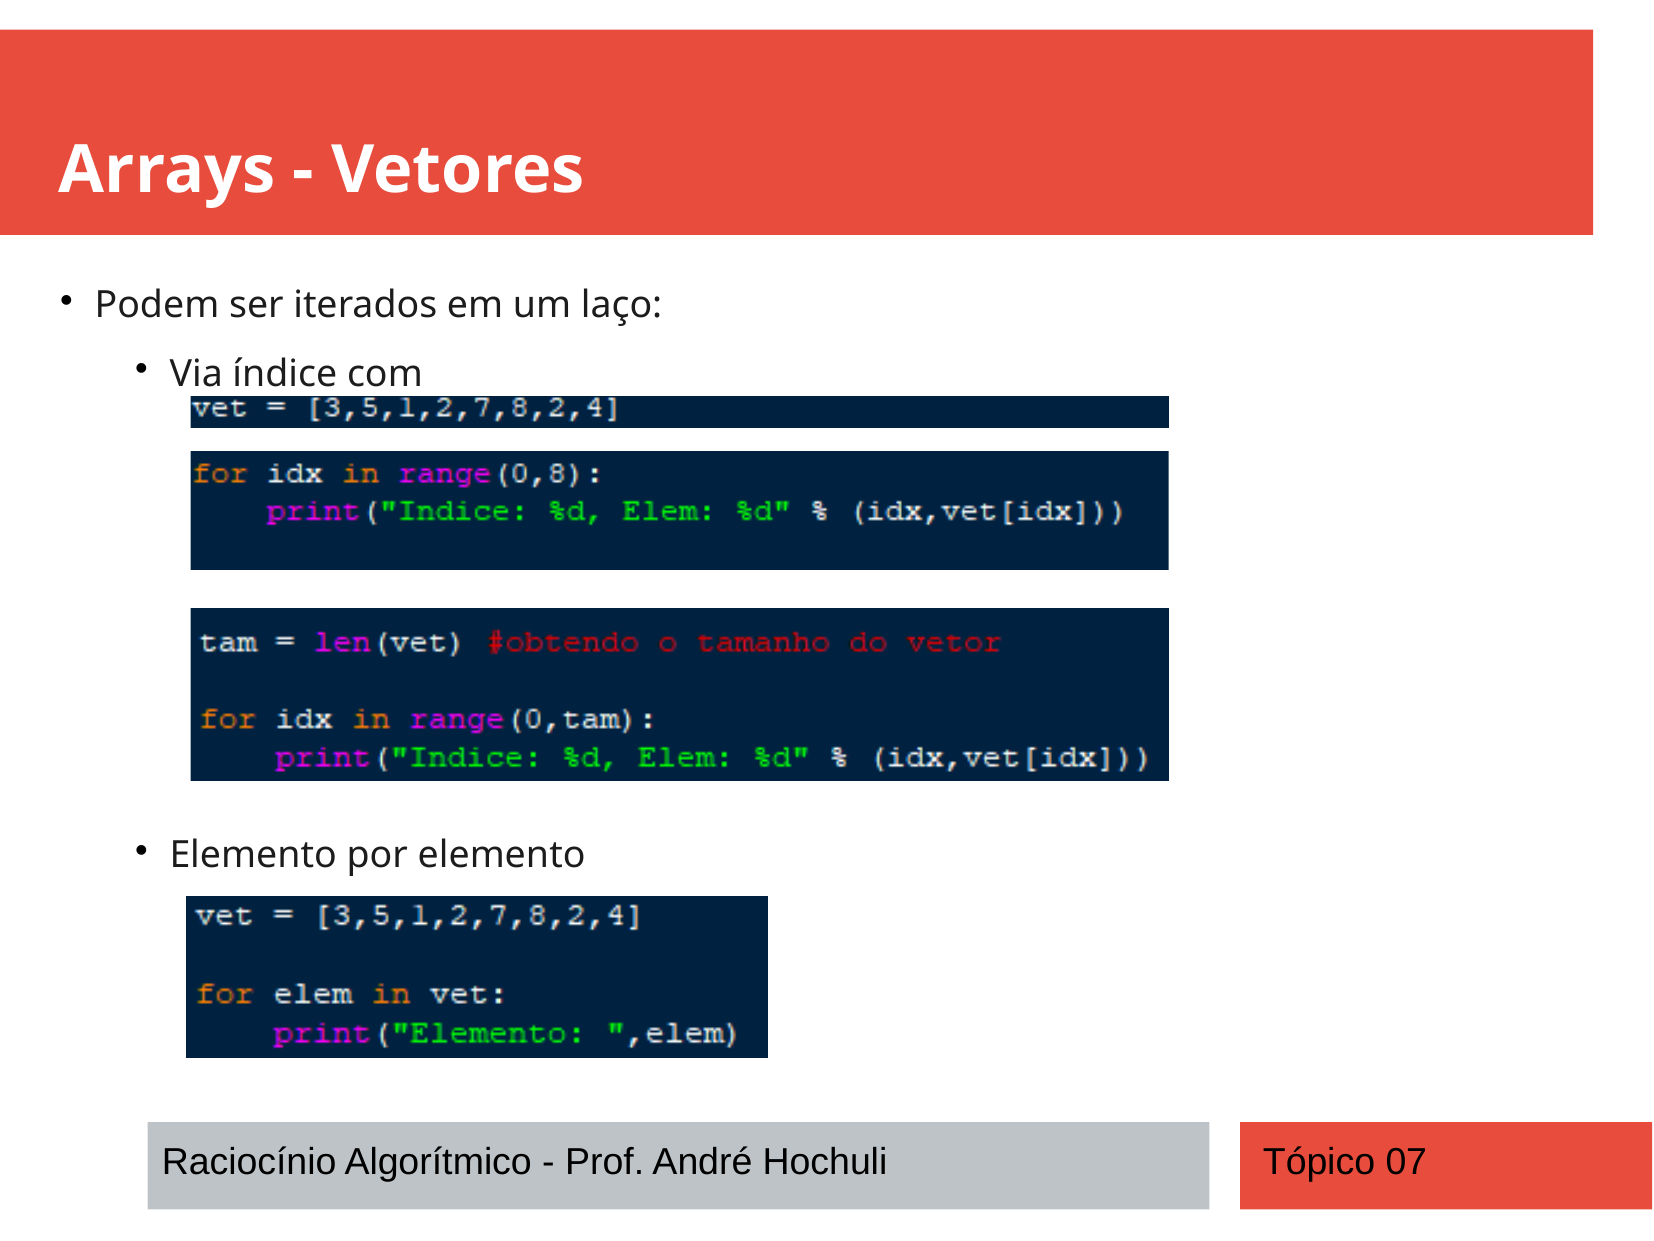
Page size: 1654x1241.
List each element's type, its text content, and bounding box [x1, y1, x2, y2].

text_box Raciocínio Algorítmico - Prof. André Hochuli [147, 1129, 1204, 1189]
text_box Tópico 07 [1248, 1129, 1622, 1189]
text_box Podem ser iterados em um laço: Via índice com Elemento por elemento [59, 279, 1564, 1047]
picture [185, 896, 768, 1058]
picture [190, 608, 1170, 781]
picture [190, 392, 1169, 428]
text_box Arrays - Vetores [59, 59, 1594, 206]
picture [190, 451, 1169, 570]
